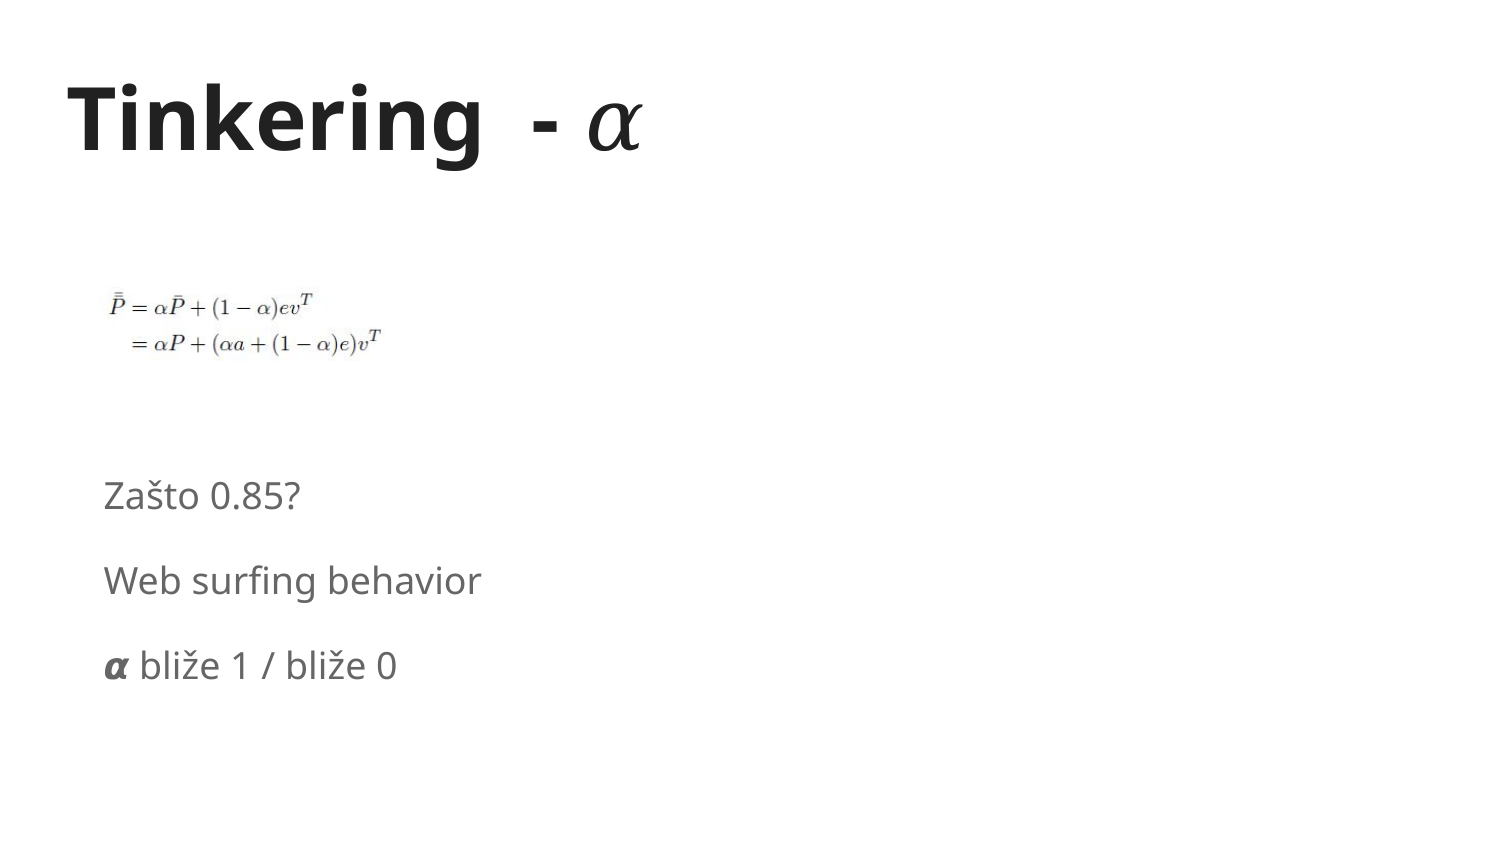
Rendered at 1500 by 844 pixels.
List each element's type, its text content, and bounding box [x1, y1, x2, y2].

picture [99, 278, 389, 371]
title Tinkering - 𝛼 [51, 48, 1449, 180]
list Zašto 0.85? Web surfing behavior 𝞪 bliže 1 / bliže 0 [51, 201, 1449, 750]
